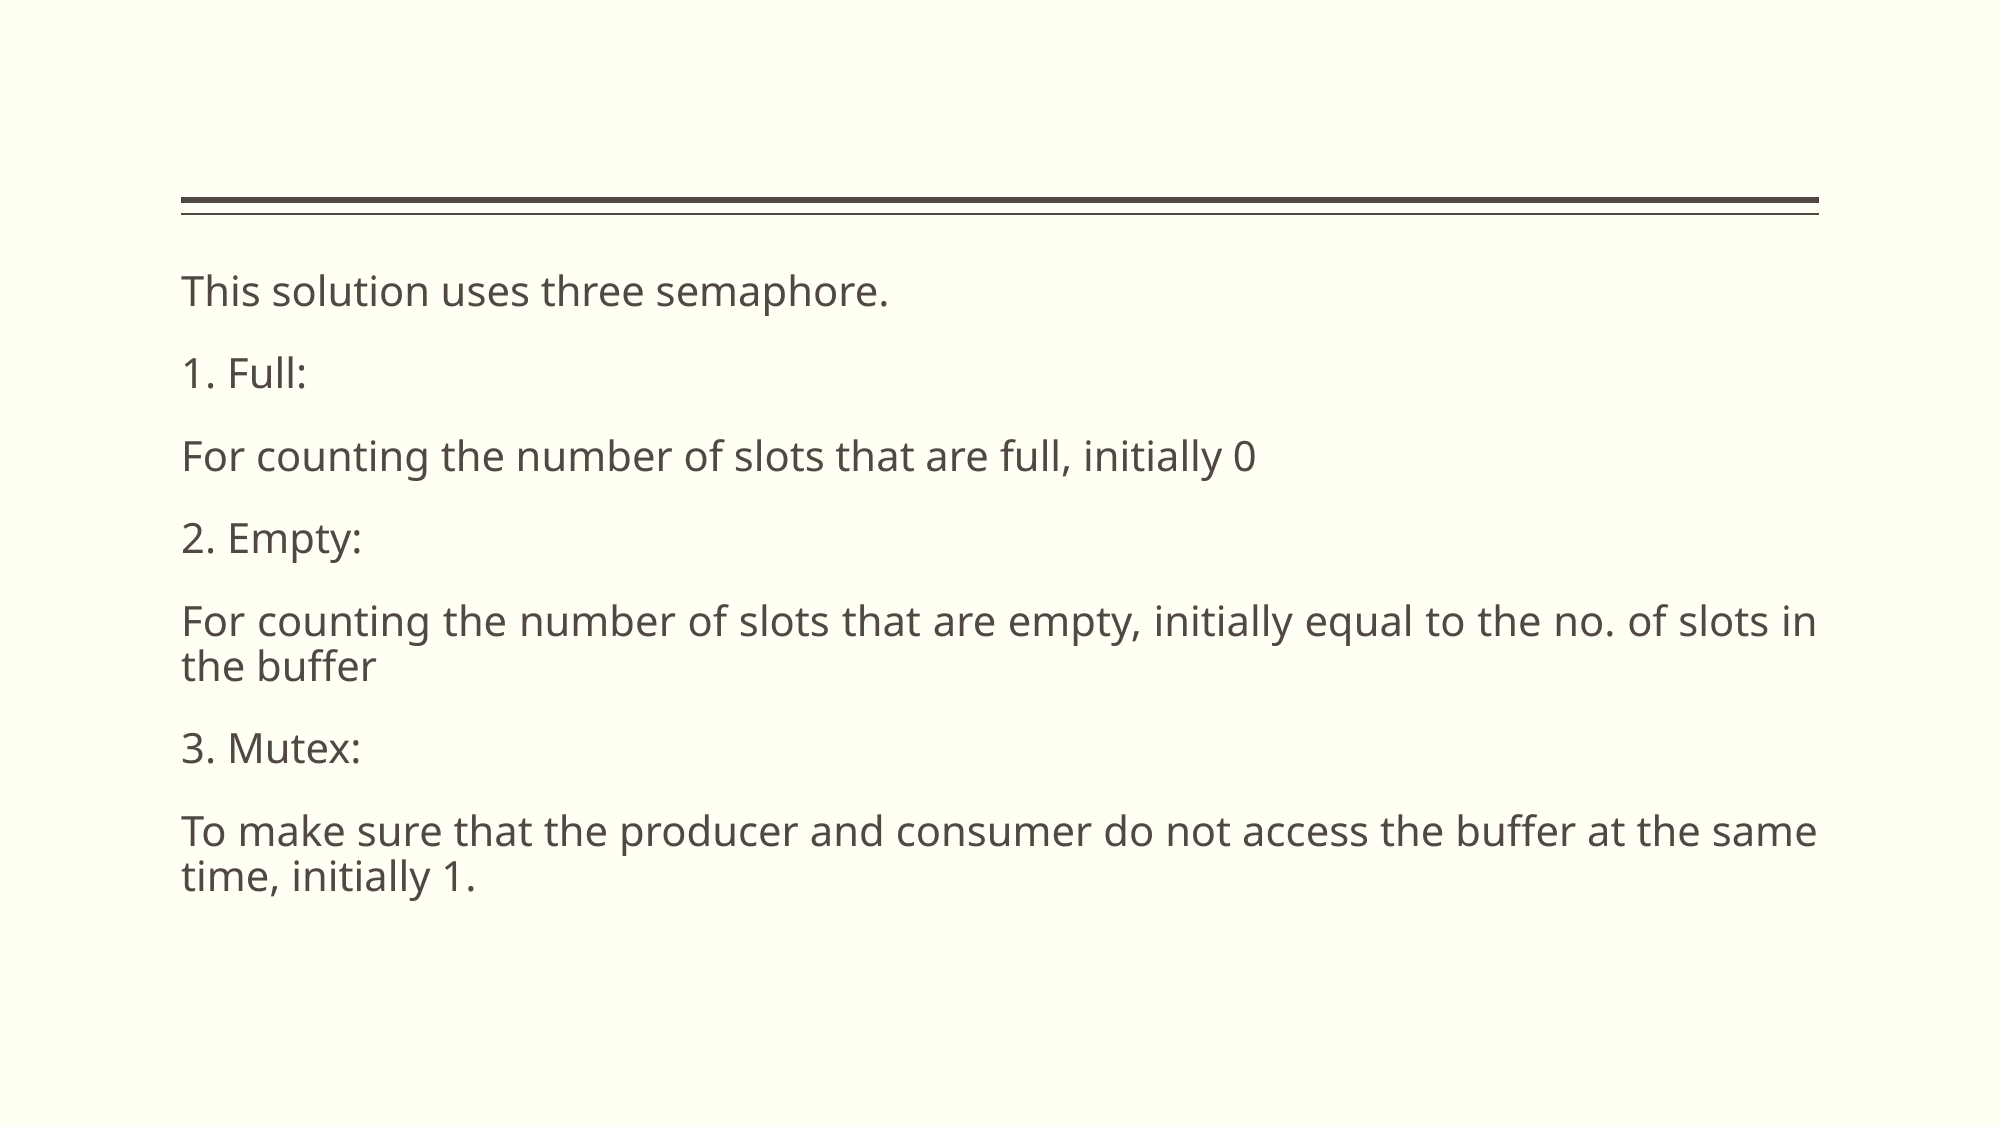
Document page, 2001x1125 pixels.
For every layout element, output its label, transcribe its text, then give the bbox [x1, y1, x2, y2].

list This solution uses three semaphore. 1. Full: For counting the number of slots that are full, initially 0 2. Empty: For counting the number of slots that are empty, initially equal to the no. of slots in the buffer 3. Mutex: To make sure that the producer and consumer do not access the buffer at the same time, initially 1. [181, 262, 1819, 1013]
